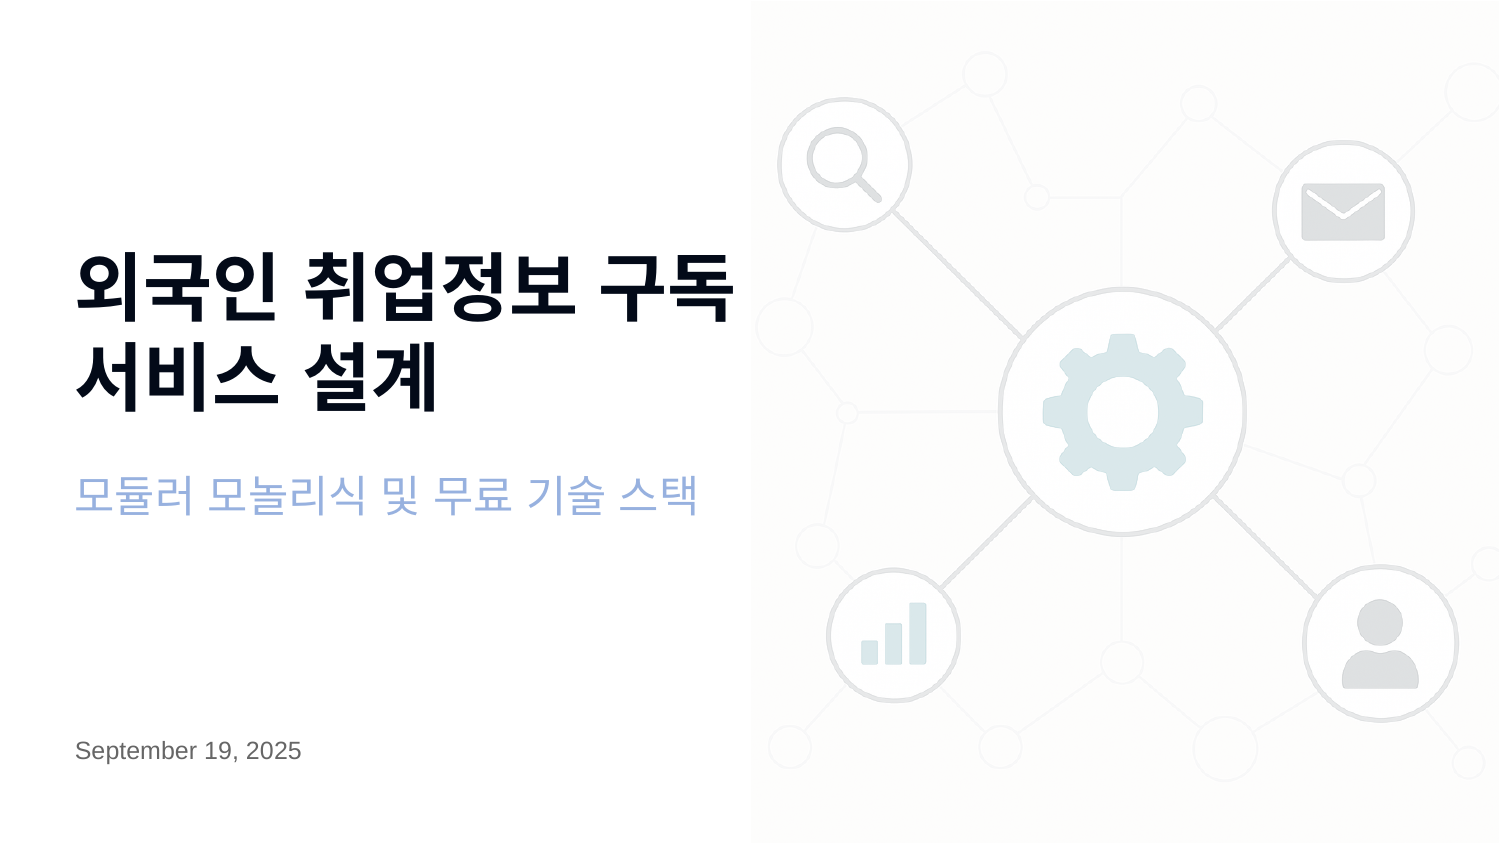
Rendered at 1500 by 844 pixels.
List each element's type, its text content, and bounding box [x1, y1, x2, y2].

picture [749, 0, 1500, 844]
text_box 모듈러 모놀리식 및 무료 기술 스택 [59, 449, 749, 540]
text_box September 19, 2025 [59, 719, 749, 780]
text_box 외국인 취업정보 구독 서비스 설계 [59, 239, 749, 420]
